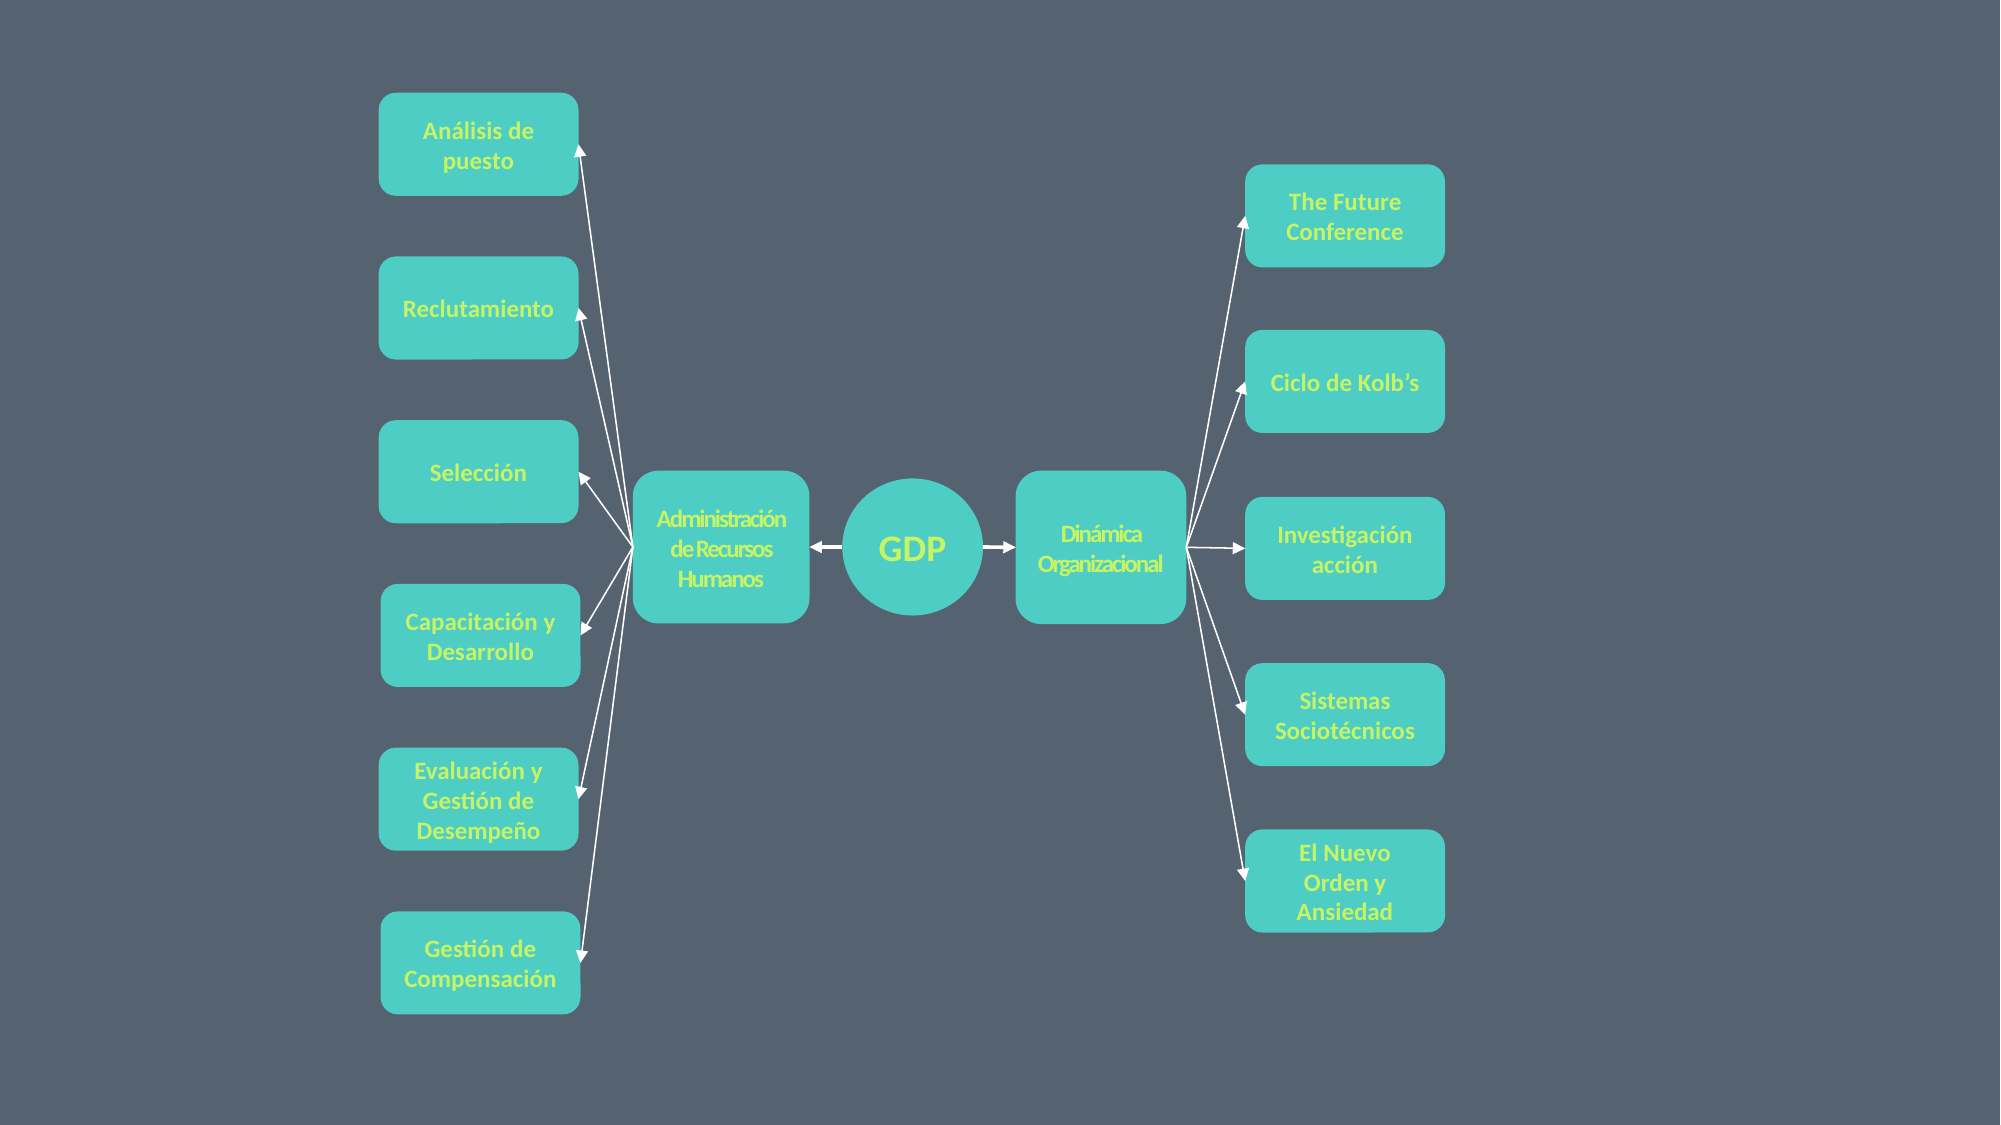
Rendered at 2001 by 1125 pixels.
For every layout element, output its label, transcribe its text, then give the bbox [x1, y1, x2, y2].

text_box The Future Conference [1244, 163, 1447, 269]
text_box GDP [841, 477, 984, 617]
text_box Administración de Recursos Humanos [633, 469, 811, 625]
text_box Análisis de puesto [377, 91, 580, 197]
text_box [1186, 547, 1246, 881]
text_box Evaluación y Gestión de Desempeño [377, 746, 580, 852]
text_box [580, 548, 633, 963]
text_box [1186, 215, 1246, 547]
text_box El Nuevo Orden y Ansiedad [1244, 828, 1447, 934]
text_box Sistemas Sociotécnicos [1246, 662, 1447, 768]
text_box Dinámica Organizacional [1014, 469, 1186, 626]
text_box Reclutamiento [377, 255, 578, 361]
text_box Gestión de Compensación [379, 910, 582, 1016]
text_box Ciclo de Kolb’s [1246, 328, 1447, 435]
text_box Capacitación y Desarrollo [379, 582, 578, 689]
text_box Investigación acción [1246, 495, 1447, 601]
text_box Selección [377, 419, 578, 525]
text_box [578, 144, 633, 548]
